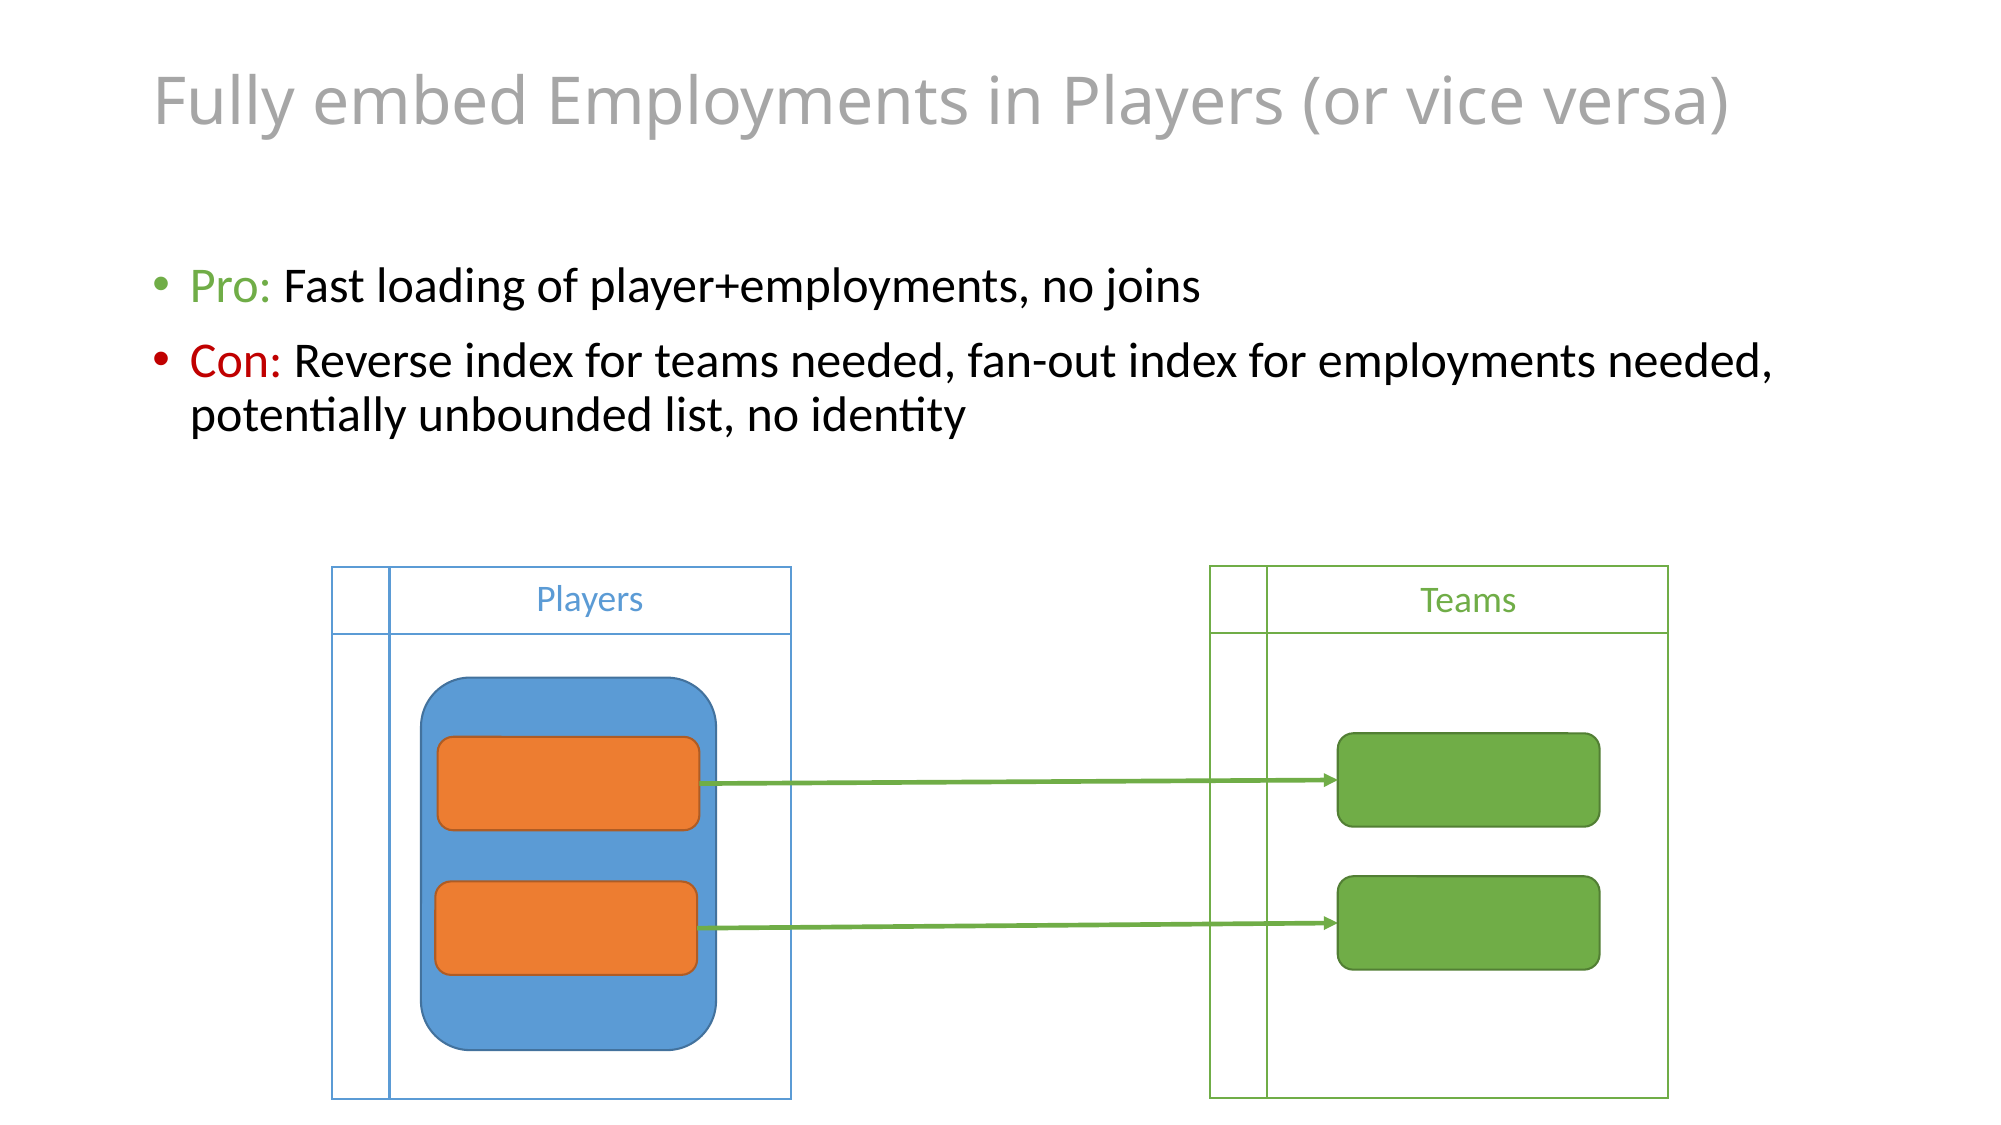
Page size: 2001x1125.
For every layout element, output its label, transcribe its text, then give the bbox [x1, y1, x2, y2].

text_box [697, 922, 1338, 929]
text_box [419, 676, 718, 1052]
text_box [331, 566, 792, 1100]
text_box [699, 779, 1338, 784]
text_box [1209, 565, 1669, 1099]
text_box Teams [1268, 567, 1670, 628]
text_box [1336, 732, 1601, 828]
text_box [1336, 875, 1601, 971]
text_box [436, 735, 701, 832]
text_box Players [389, 566, 791, 627]
list Pro: Fast loading of player+employments, no joins Con: Reverse index for teams needed, fan-out index for employments needed, potentially unbounded list, no identity [137, 251, 1863, 539]
text_box [434, 880, 699, 976]
title Fully embed Employments in Players (or vice versa) [137, 59, 1863, 147]
